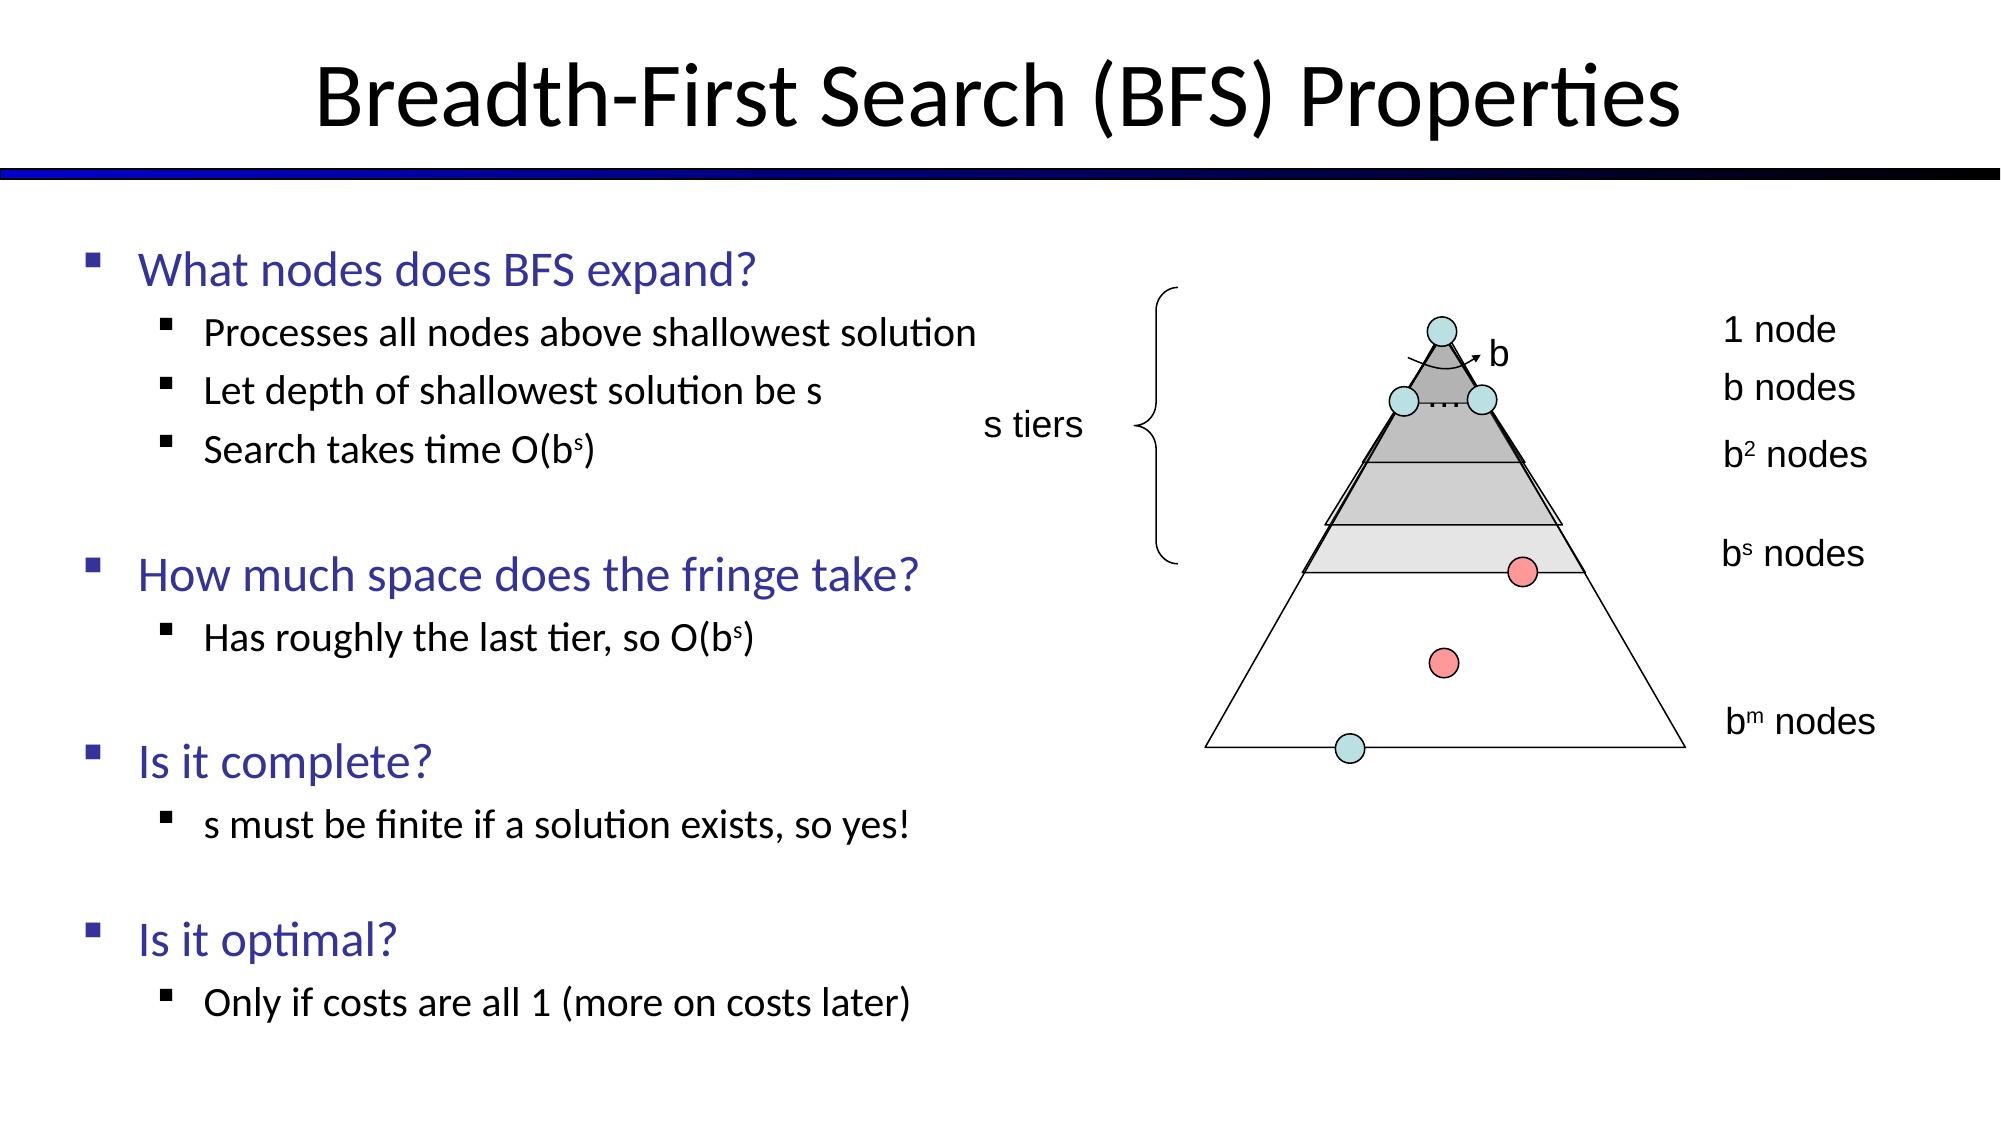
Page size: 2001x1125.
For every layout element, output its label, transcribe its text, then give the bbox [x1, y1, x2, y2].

text_box [1492, 411, 1525, 463]
title Breadth-First Search (BFS) Properties [0, 0, 2000, 184]
text_box b nodes [1708, 355, 1892, 416]
text_box [1407, 354, 1473, 369]
text_box [1205, 365, 1686, 748]
text_box b2 nodes [1708, 422, 1892, 483]
text_box [1324, 463, 1366, 525]
text_box [1427, 343, 1459, 356]
text_box [1508, 557, 1538, 587]
text_box bs nodes [1706, 521, 1946, 582]
text_box [1427, 316, 1457, 347]
text_box [1335, 733, 1365, 764]
text_box [1467, 385, 1497, 415]
text_box [1362, 413, 1394, 463]
text_box … [1410, 362, 1456, 423]
text_box [1429, 648, 1459, 678]
text_box s tiers [968, 392, 1177, 453]
text_box b [1473, 321, 1523, 382]
list What nodes does BFS expand? Processes all nodes above shallowest solution Let depth of shallowest solution be s Search takes time O(bs) How much space does the fringe take? Has roughly the last tier, so O(bs) Is it complete? s must be finite if a solution exists, so yes! Is it optimal? Only if costs are all 1 (more on costs later) [66, 228, 1001, 1006]
text_box [1522, 463, 1563, 525]
text_box 1 node [1707, 297, 1892, 358]
text_box [1156, 287, 1178, 564]
text_box bm nodes [1710, 689, 1950, 750]
text_box [1389, 386, 1410, 417]
